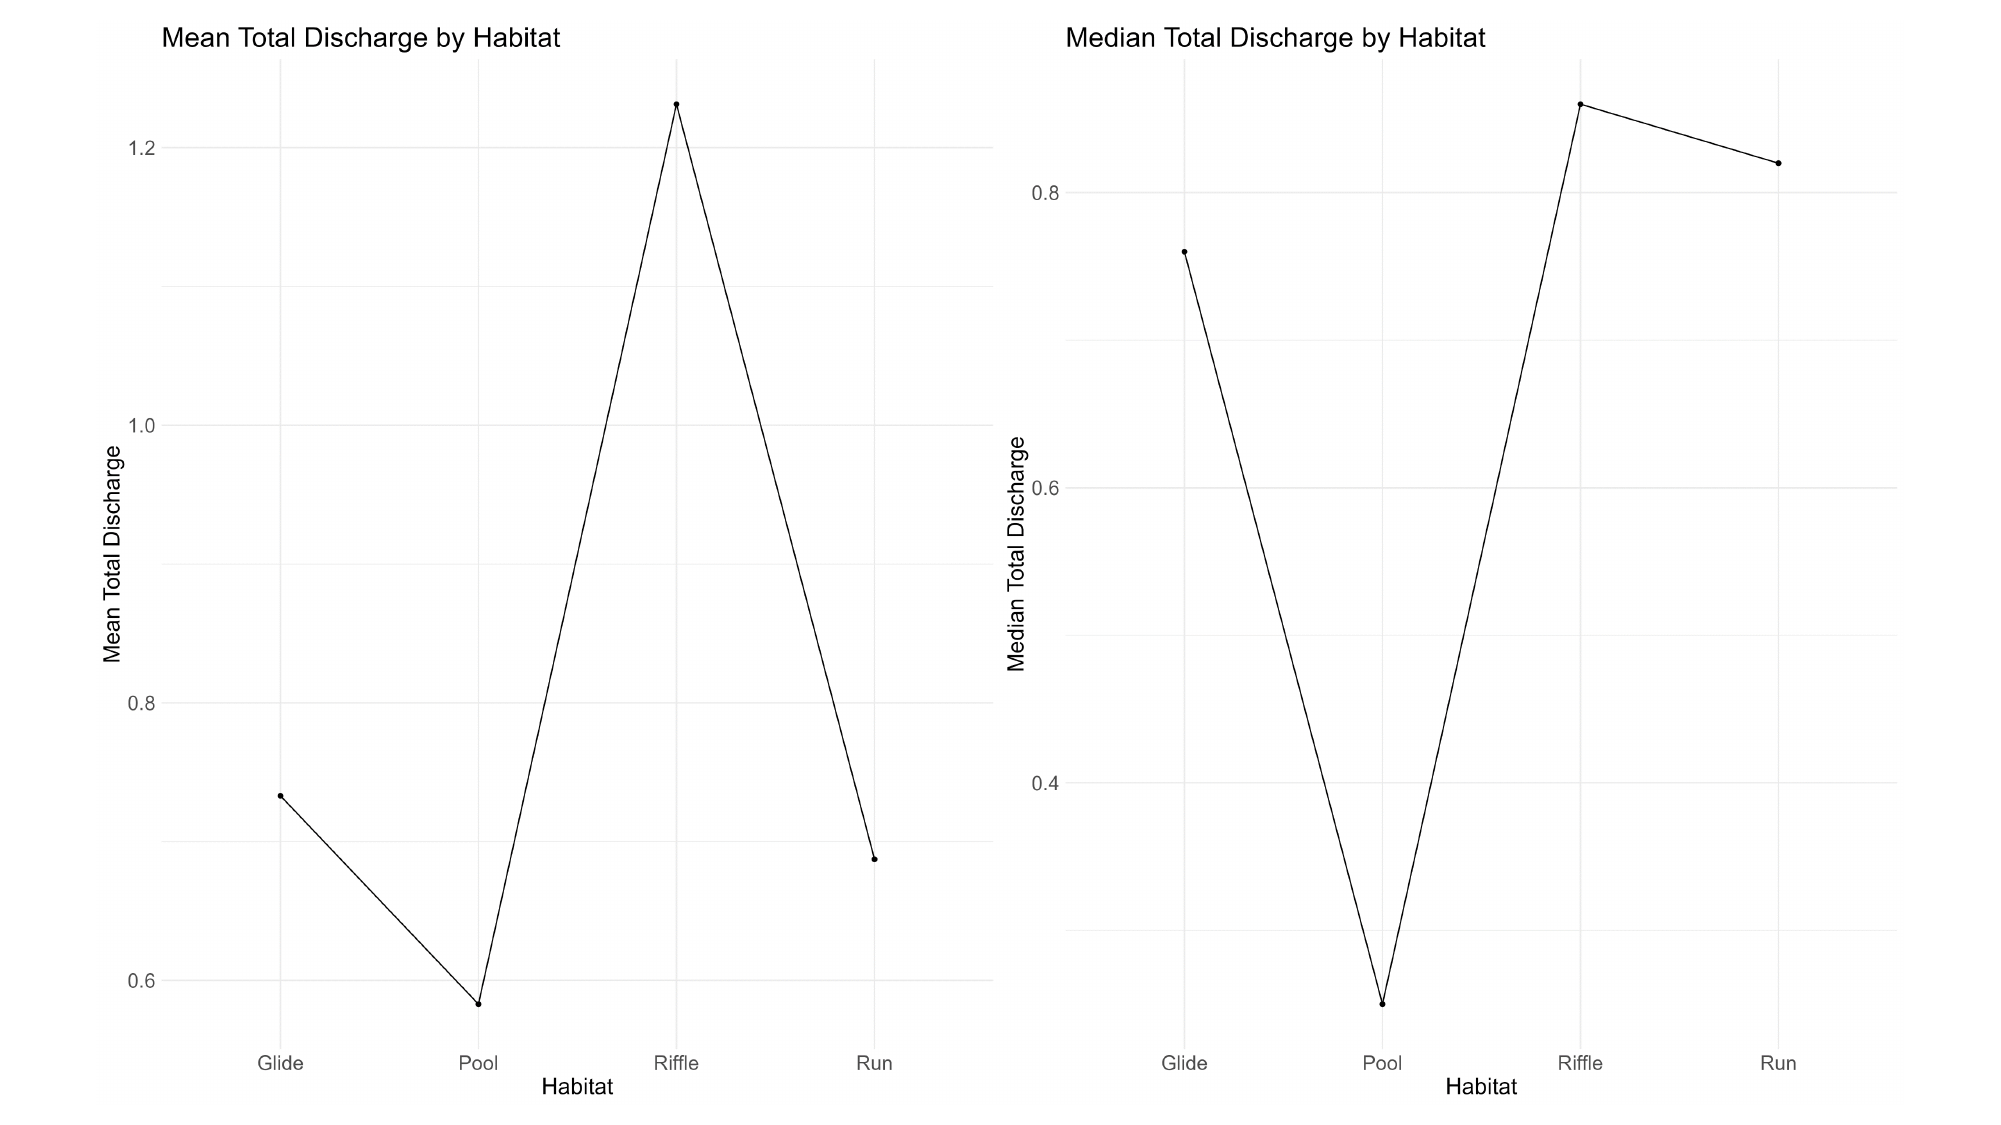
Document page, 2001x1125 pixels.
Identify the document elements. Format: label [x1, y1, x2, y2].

list [96, 20, 1904, 1105]
